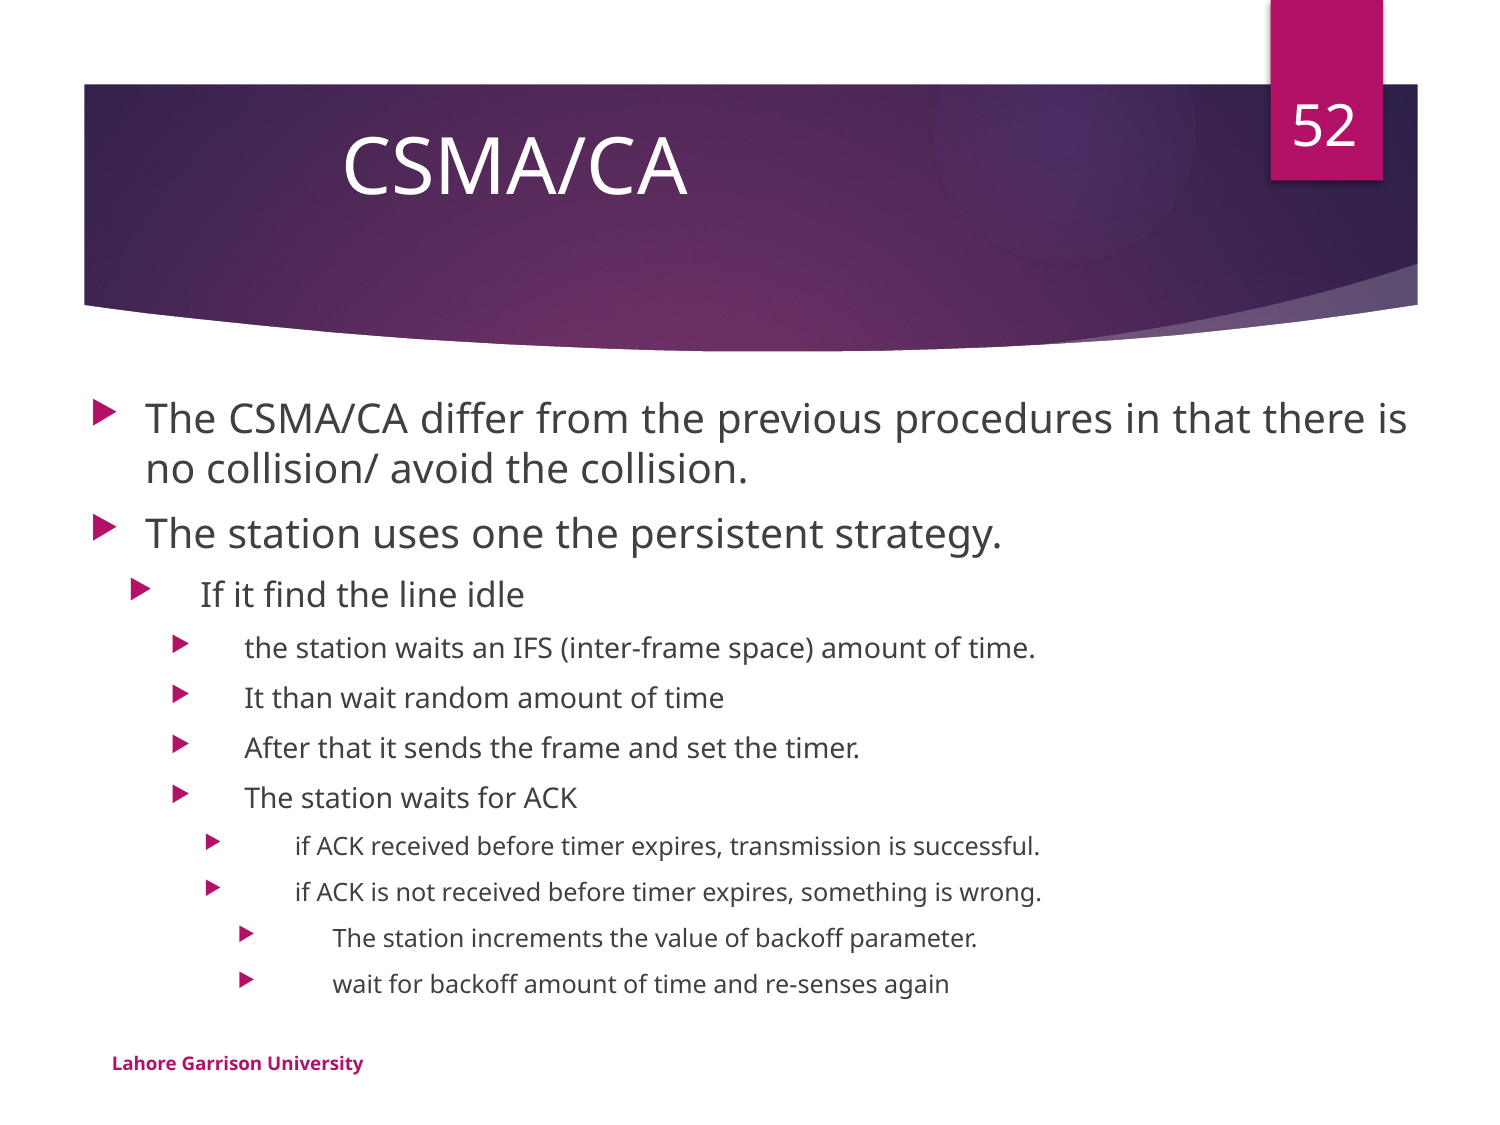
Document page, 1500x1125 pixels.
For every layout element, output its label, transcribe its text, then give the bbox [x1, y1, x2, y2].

footer Lahore Garrison University [96, 1044, 731, 1082]
slide_number 52 [1259, 48, 1390, 175]
title CSMA/CA [141, 152, 1183, 269]
list The CSMA/CA differ from the previous procedures in that there is no collision/ avoid the collision. The station uses one the persistent strategy. If it find the line idle the station waits an IFS (inter-frame space) amount of time. It than wait random amount of time After that it sends the frame and set the timer. The station waits for ACK if ACK received before timer expires, transmission is successful. if ACK is not received before timer expires, something is wrong. The station increments the value of backoff parameter. wait for backoff amount of time and re-senses again [75, 384, 1425, 1125]
